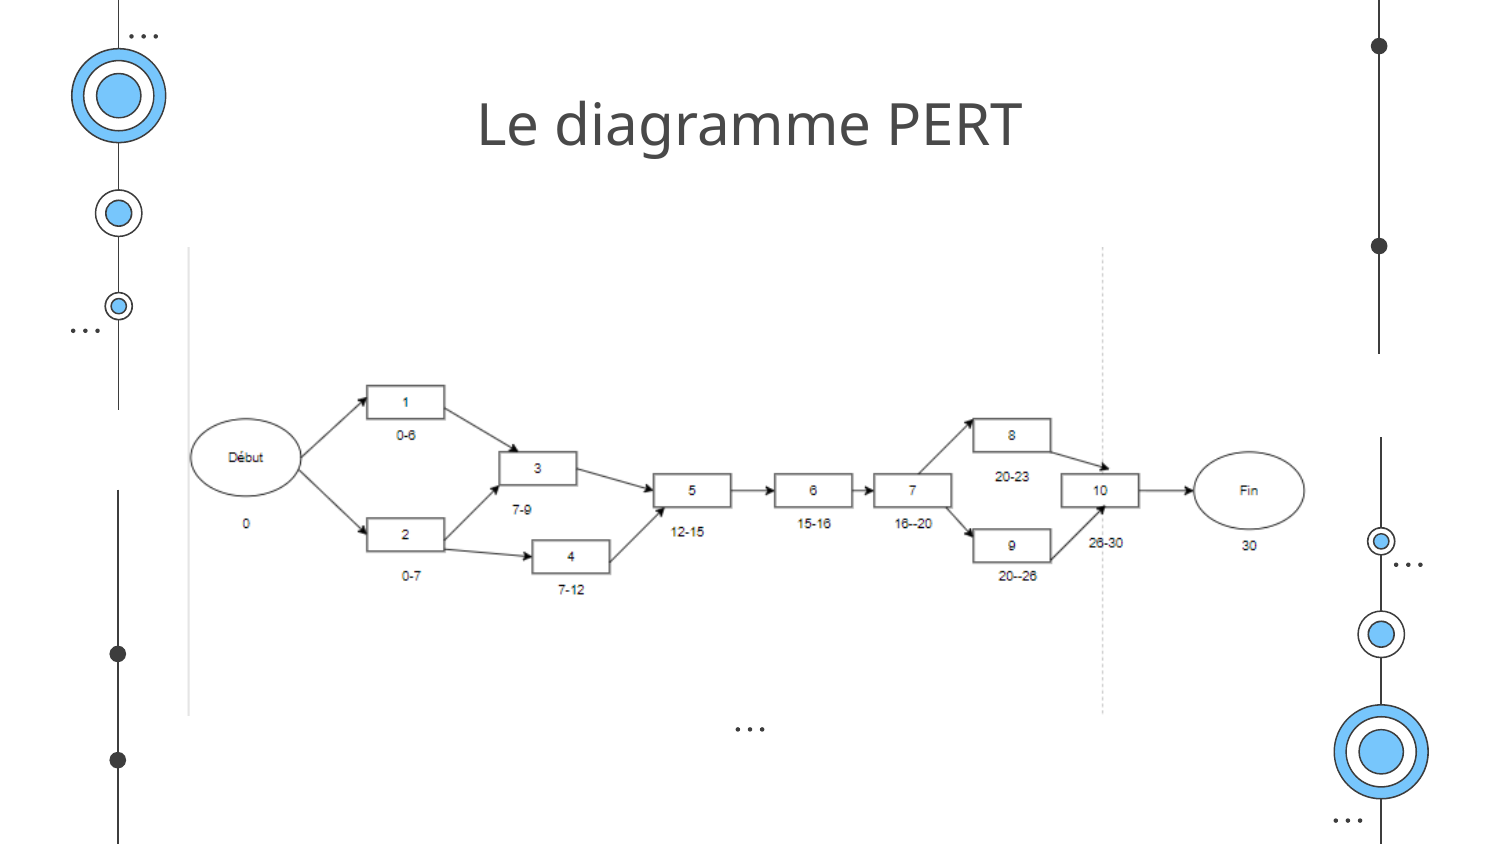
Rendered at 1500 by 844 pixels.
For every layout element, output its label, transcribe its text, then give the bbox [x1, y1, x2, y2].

title Le diagramme PERT [355, 72, 1145, 167]
picture [187, 247, 1313, 716]
